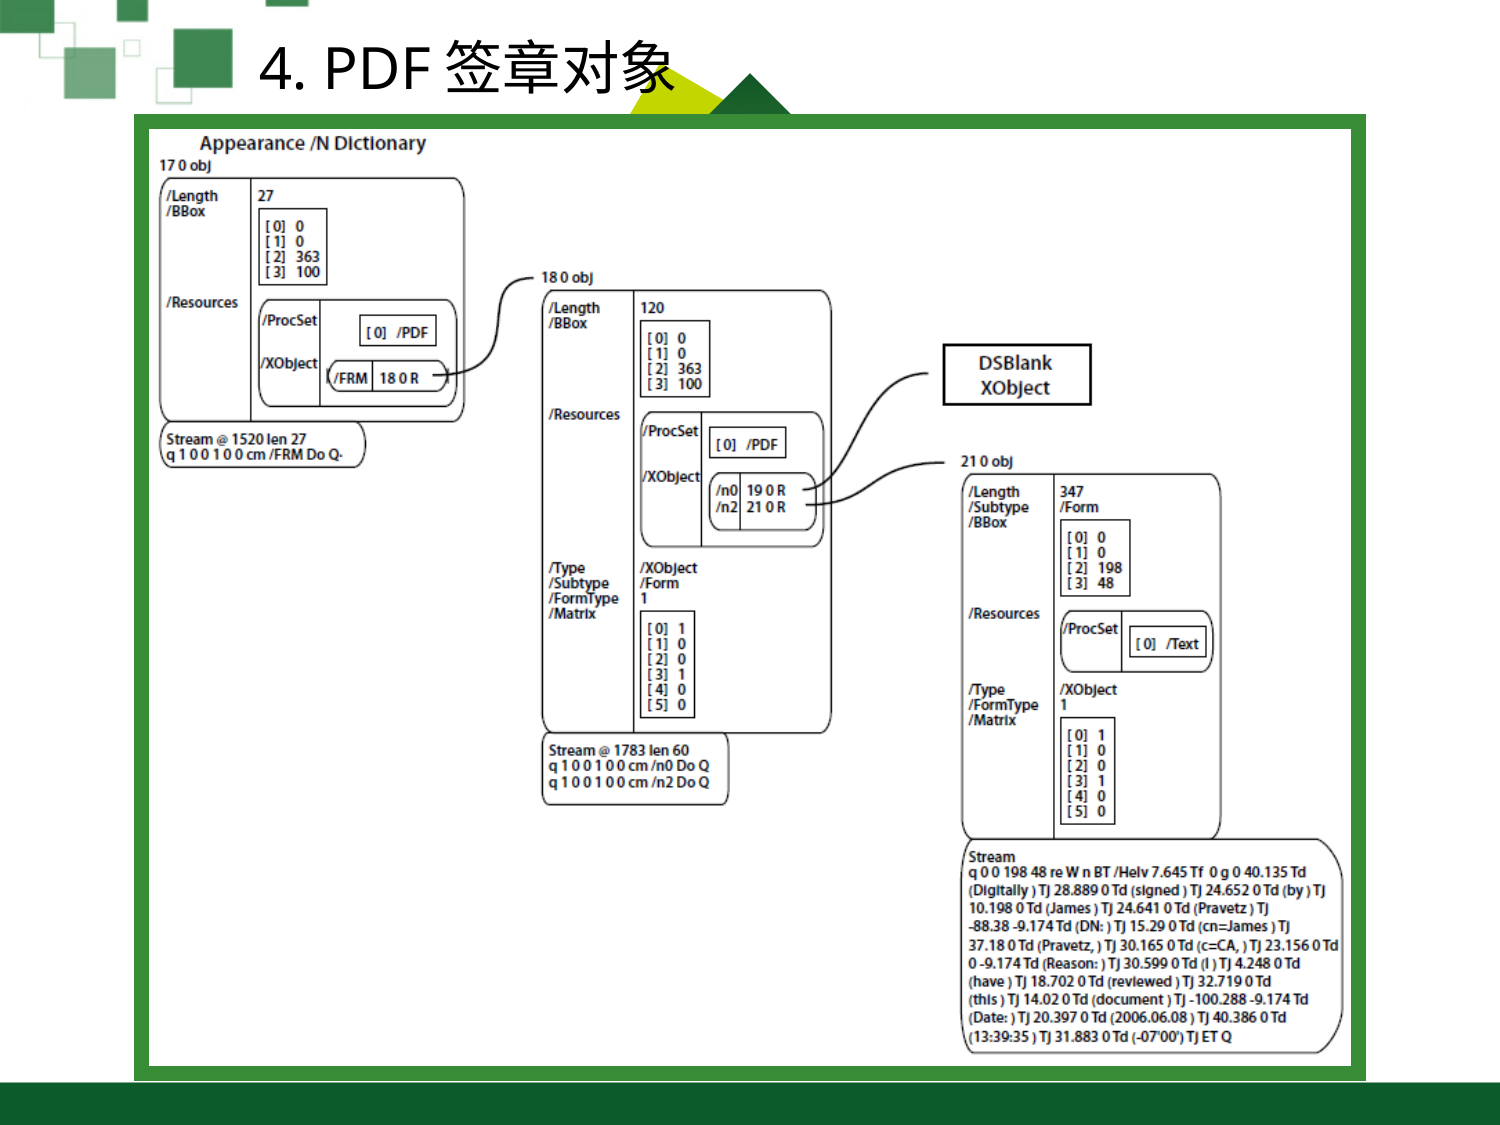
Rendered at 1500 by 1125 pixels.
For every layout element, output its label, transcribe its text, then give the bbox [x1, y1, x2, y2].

text_box 4. PDF签章对象 [243, 23, 693, 109]
picture [0, 0, 1500, 1125]
